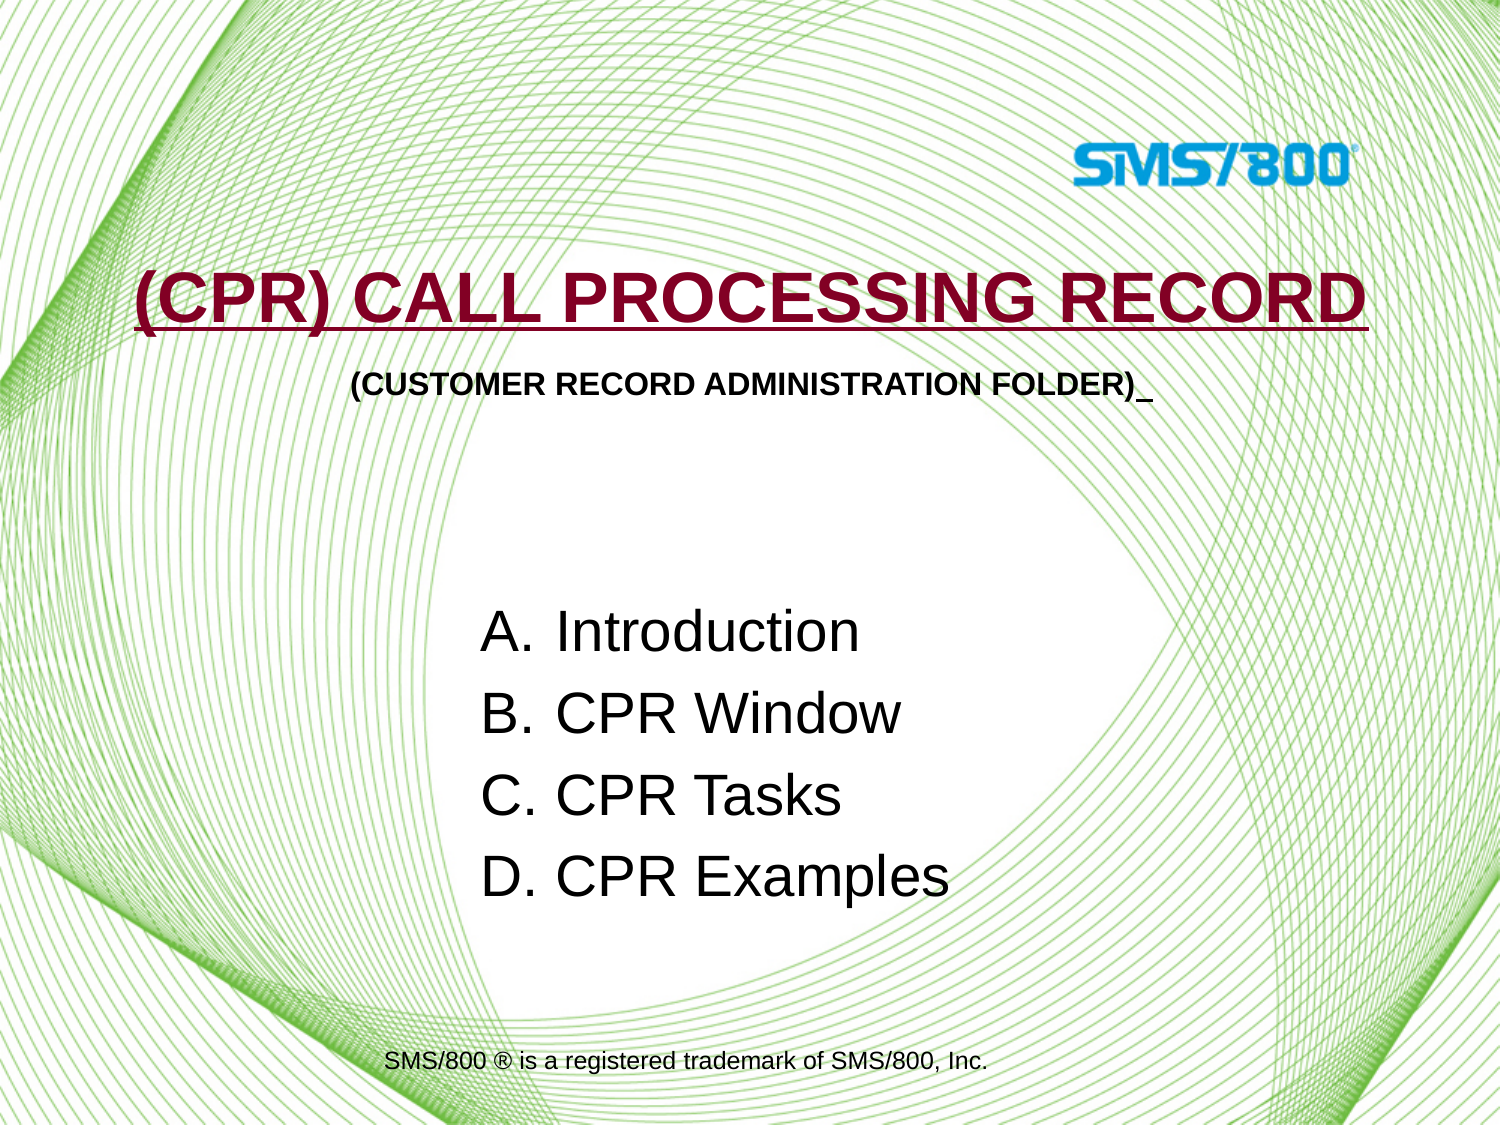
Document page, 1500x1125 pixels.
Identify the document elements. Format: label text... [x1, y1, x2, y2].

text_box Introduction CPR Window CPR Tasks CPR Examples [465, 586, 1116, 916]
picture [0, 0, 1500, 1125]
title (CPR) Call Processing Record (Customer Record Administration folder) [114, 208, 1389, 450]
text_box SMS/800 ® is a registered trademark of SMS/800, Inc. [346, 1036, 1028, 1092]
